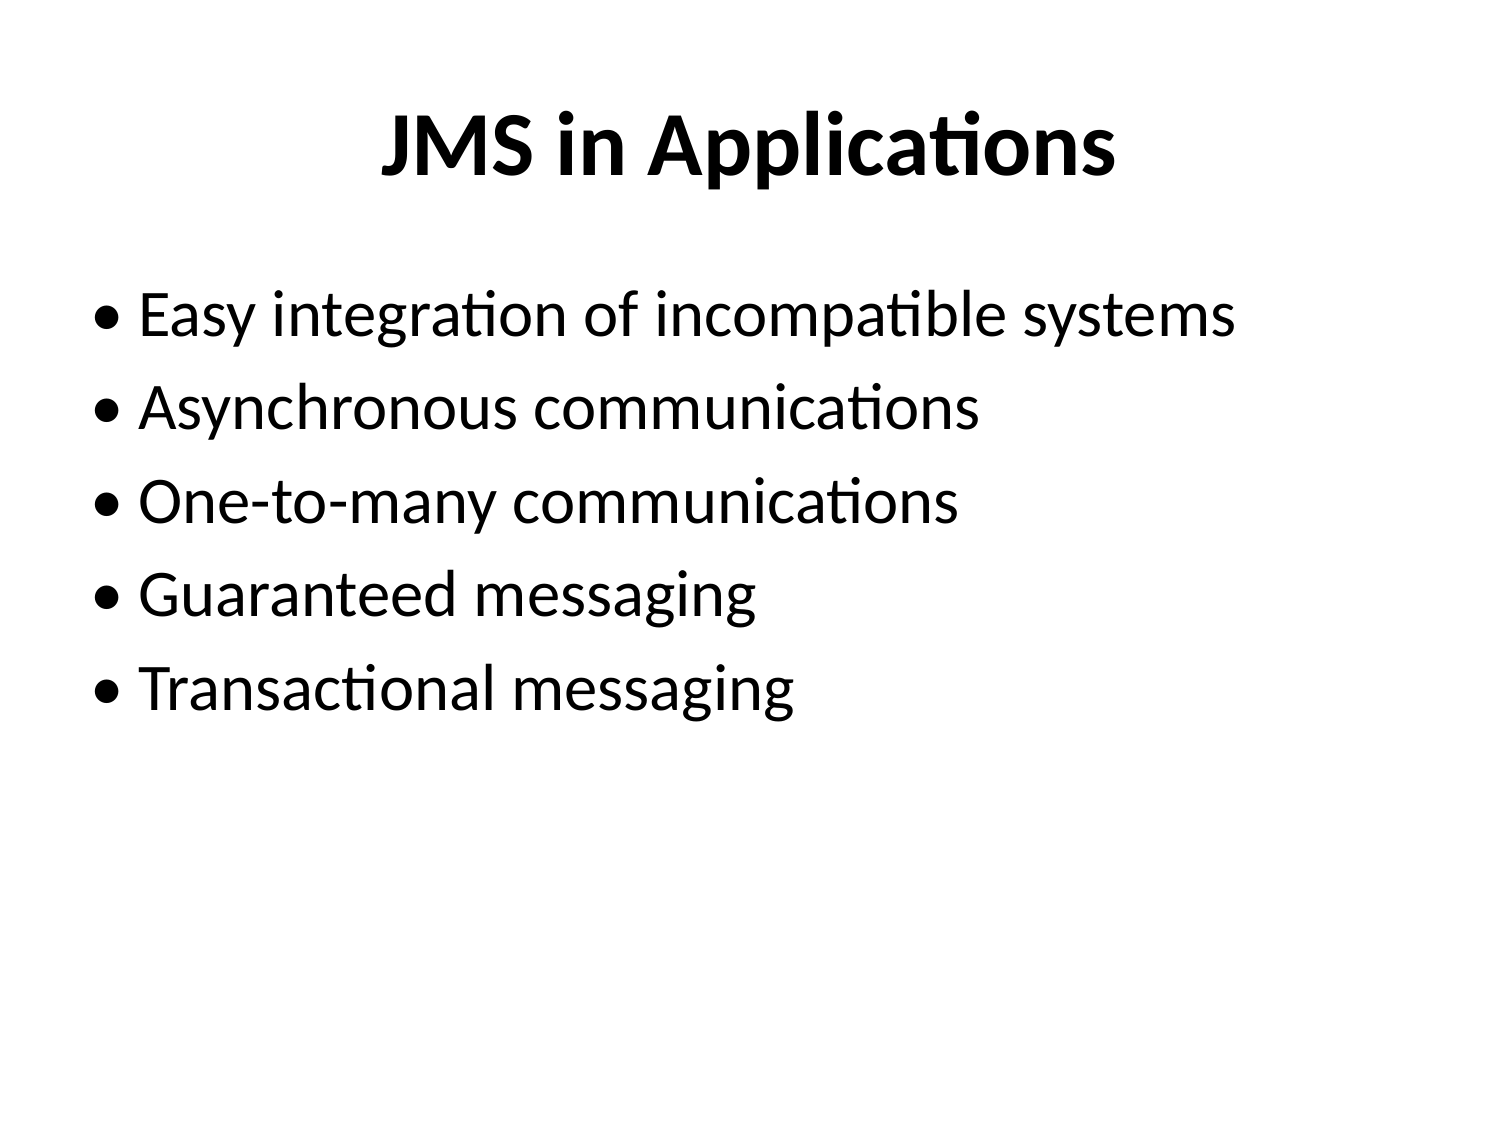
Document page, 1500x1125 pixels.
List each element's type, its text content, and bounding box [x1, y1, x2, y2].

list • Easy integration of incompatible systems • Asynchronous communications • One-to-many communications • Guaranteed messaging • Transactional messaging [75, 262, 1425, 1005]
title JMS in Applications [75, 45, 1425, 233]
